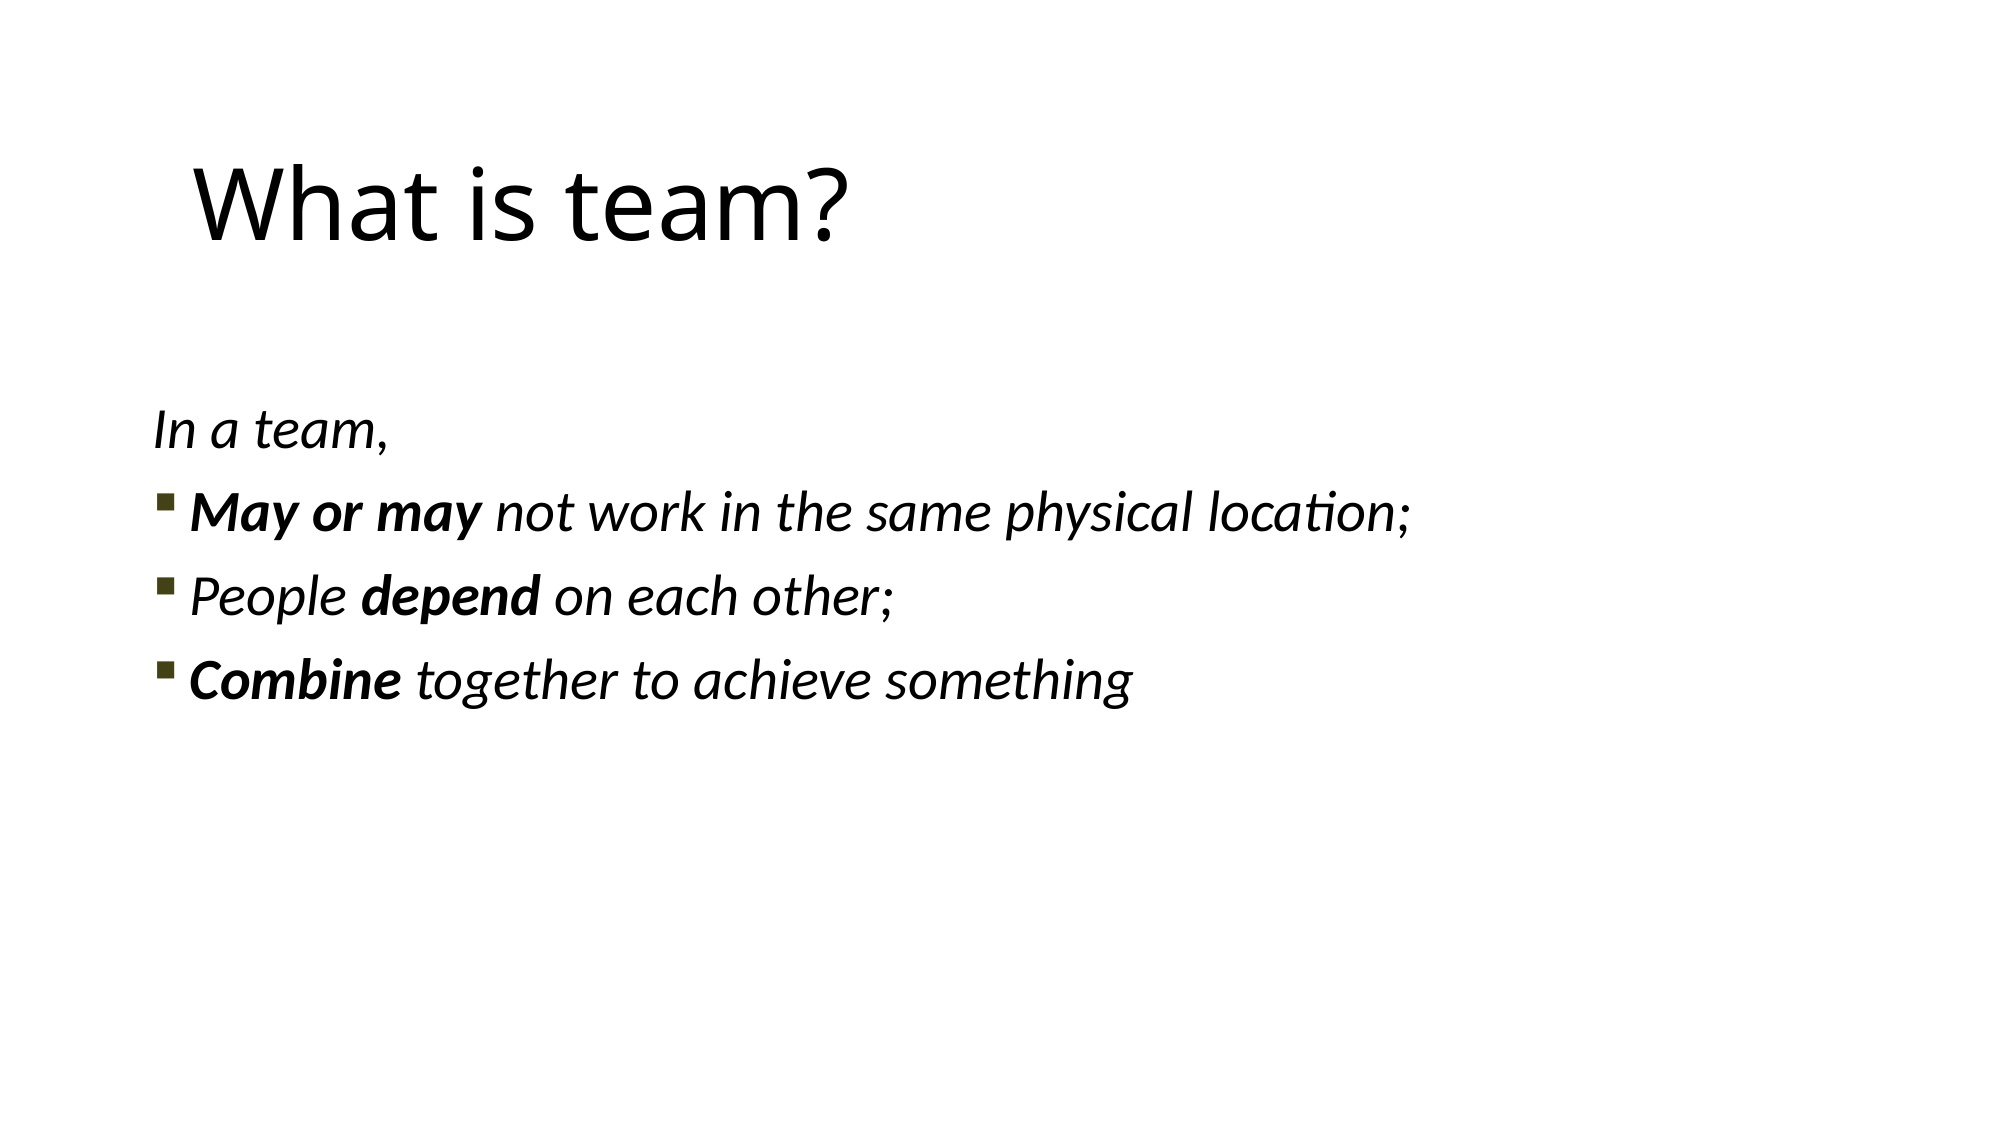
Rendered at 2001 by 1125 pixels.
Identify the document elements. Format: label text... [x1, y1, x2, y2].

list In a team, May or may not work in the same physical location; People depend on each other; Combine together to achieve something [137, 299, 1863, 1014]
title What is team? [177, 116, 1613, 299]
